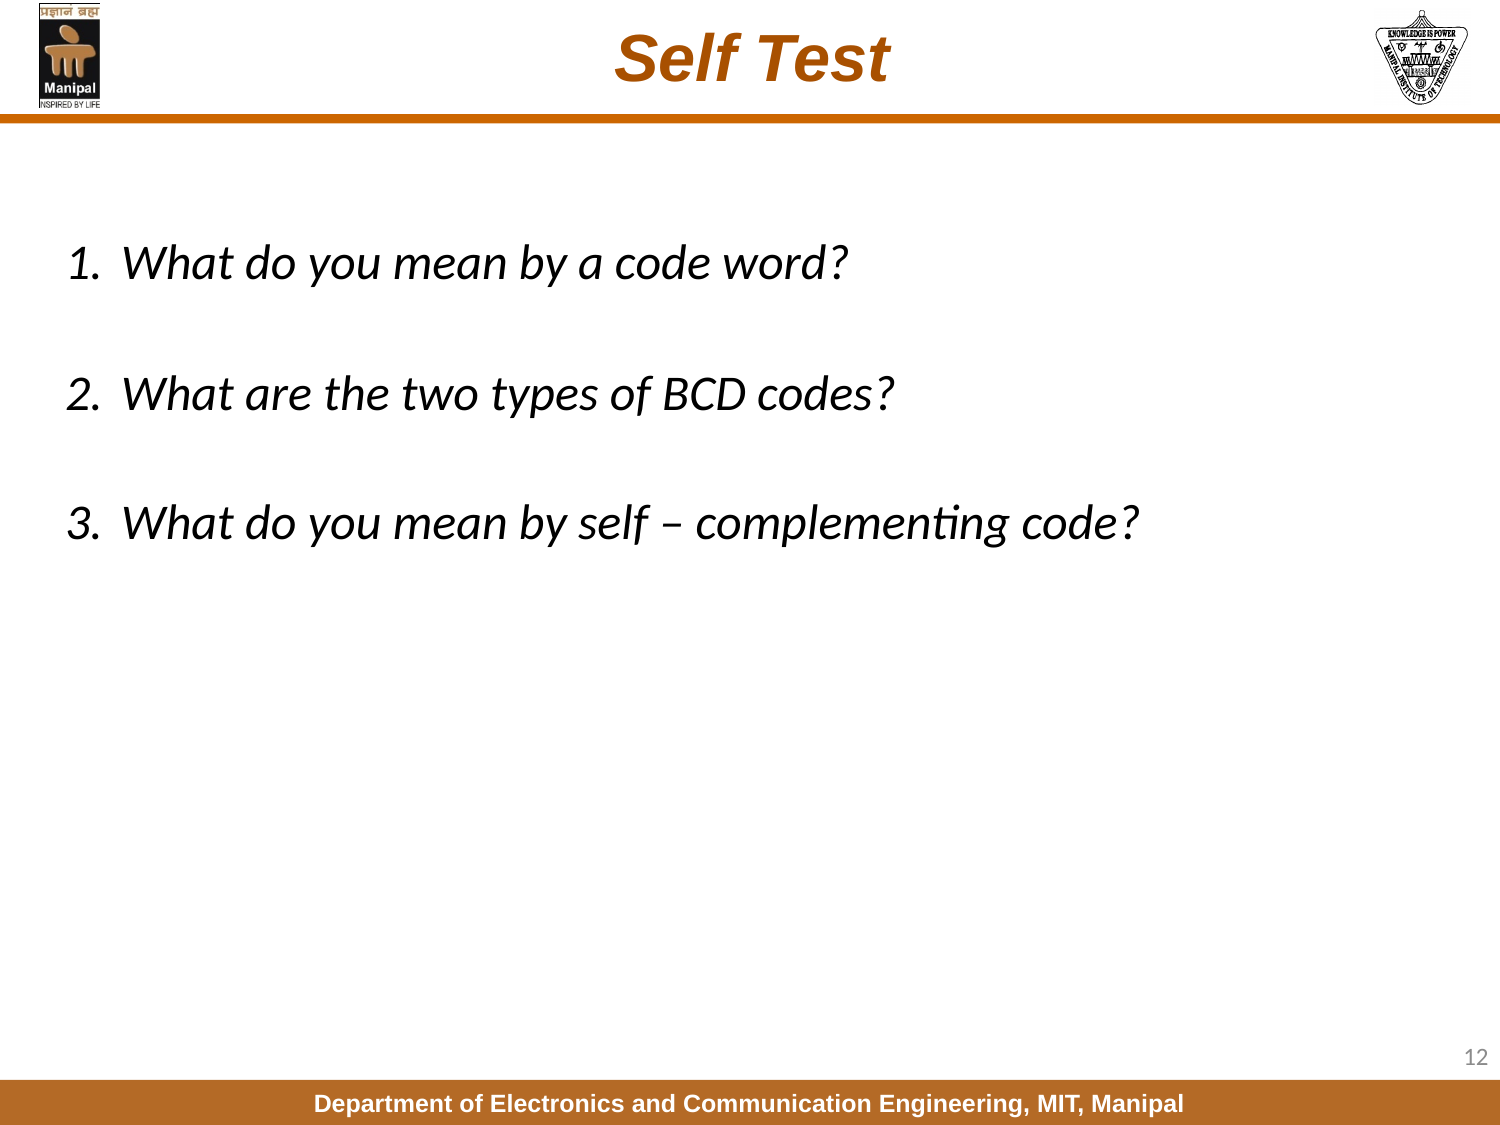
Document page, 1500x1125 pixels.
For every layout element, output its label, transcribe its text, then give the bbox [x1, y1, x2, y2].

picture [39, 3, 77, 108]
list What do you mean by a code word? What are the two types of BCD codes? What do you mean by self – complementing code? [50, 162, 1438, 1018]
title Self Test [77, 0, 1428, 124]
slide_number 12 [1153, 1025, 1500, 1085]
